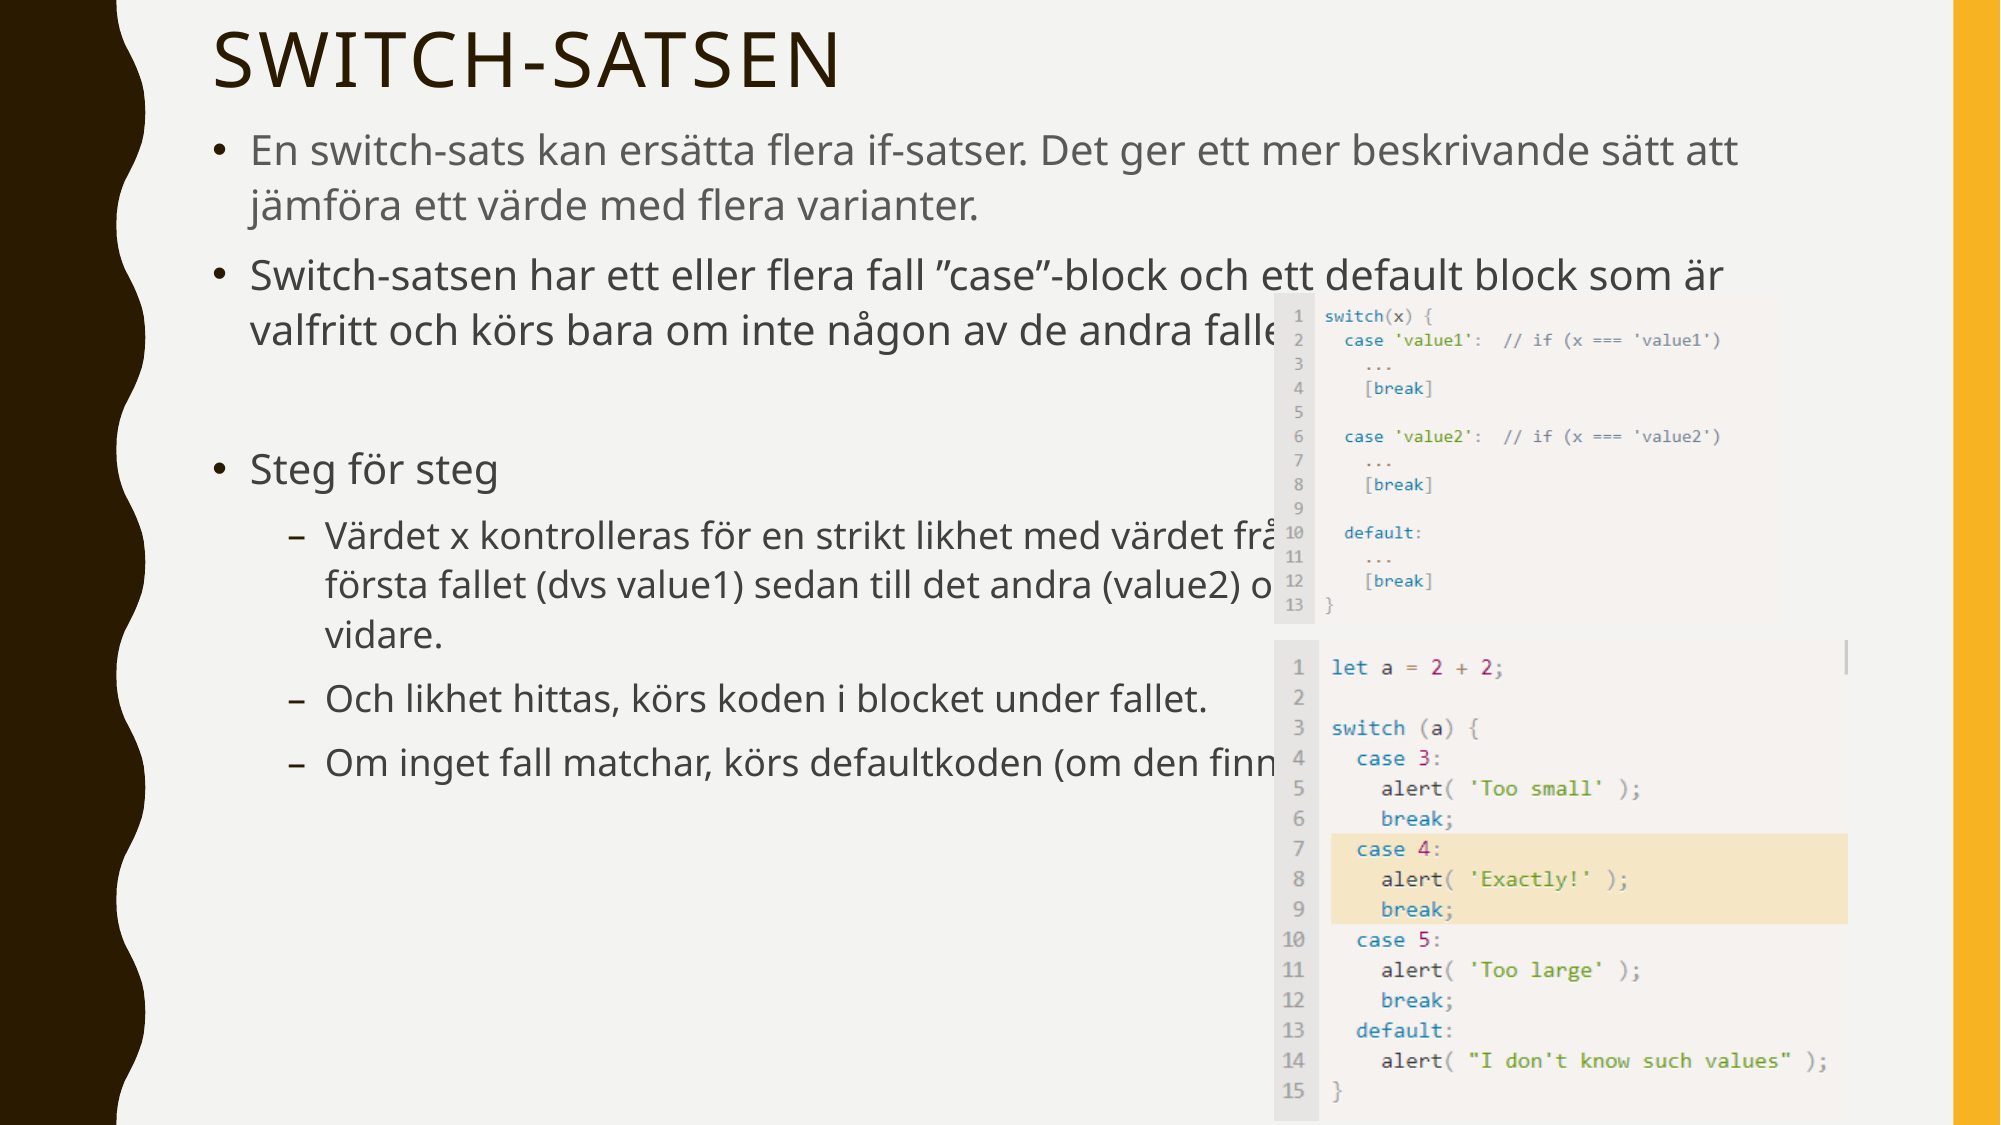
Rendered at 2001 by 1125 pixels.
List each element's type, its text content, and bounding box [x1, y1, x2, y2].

picture [1274, 640, 1848, 1121]
picture [1274, 293, 1782, 624]
list En switch-sats kan ersätta flera if-satser. Det ger ett mer beskrivande sätt att jämföra ett värde med flera varianter. Switch-satsen har ett eller flera fall ”case”-block och ett default block som är valfritt och körs bara om inte någon av de andra fallen inte körs. Steg för steg Värdet x kontrolleras för en strikt likhet med värdet från det första fallet (dvs value1) sedan till det andra (value2) och så vidare. Och likhet hittas, körs koden i blocket under fallet. Om inget fall matchar, körs defaultkoden (om den finns). [197, 111, 1868, 1092]
title Switch-satsen [197, 13, 1985, 112]
